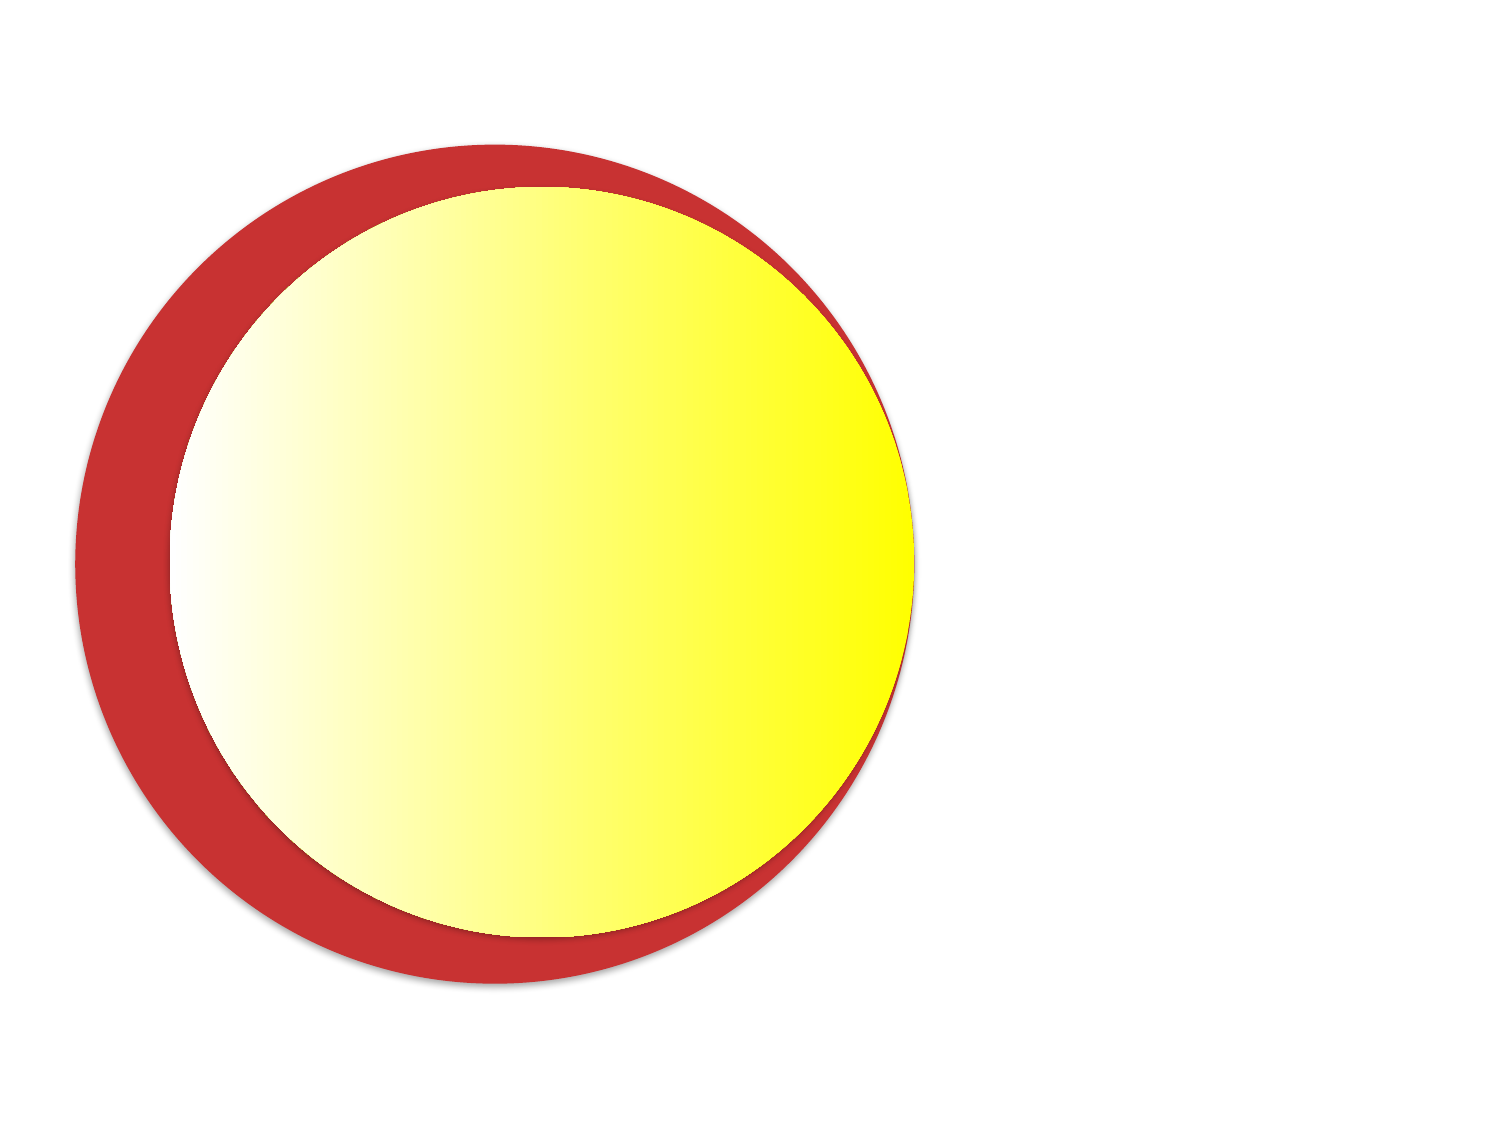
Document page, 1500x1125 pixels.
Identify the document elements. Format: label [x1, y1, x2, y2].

text_box [168, 186, 768, 939]
text_box [805, 295, 915, 829]
text_box [74, 143, 883, 985]
